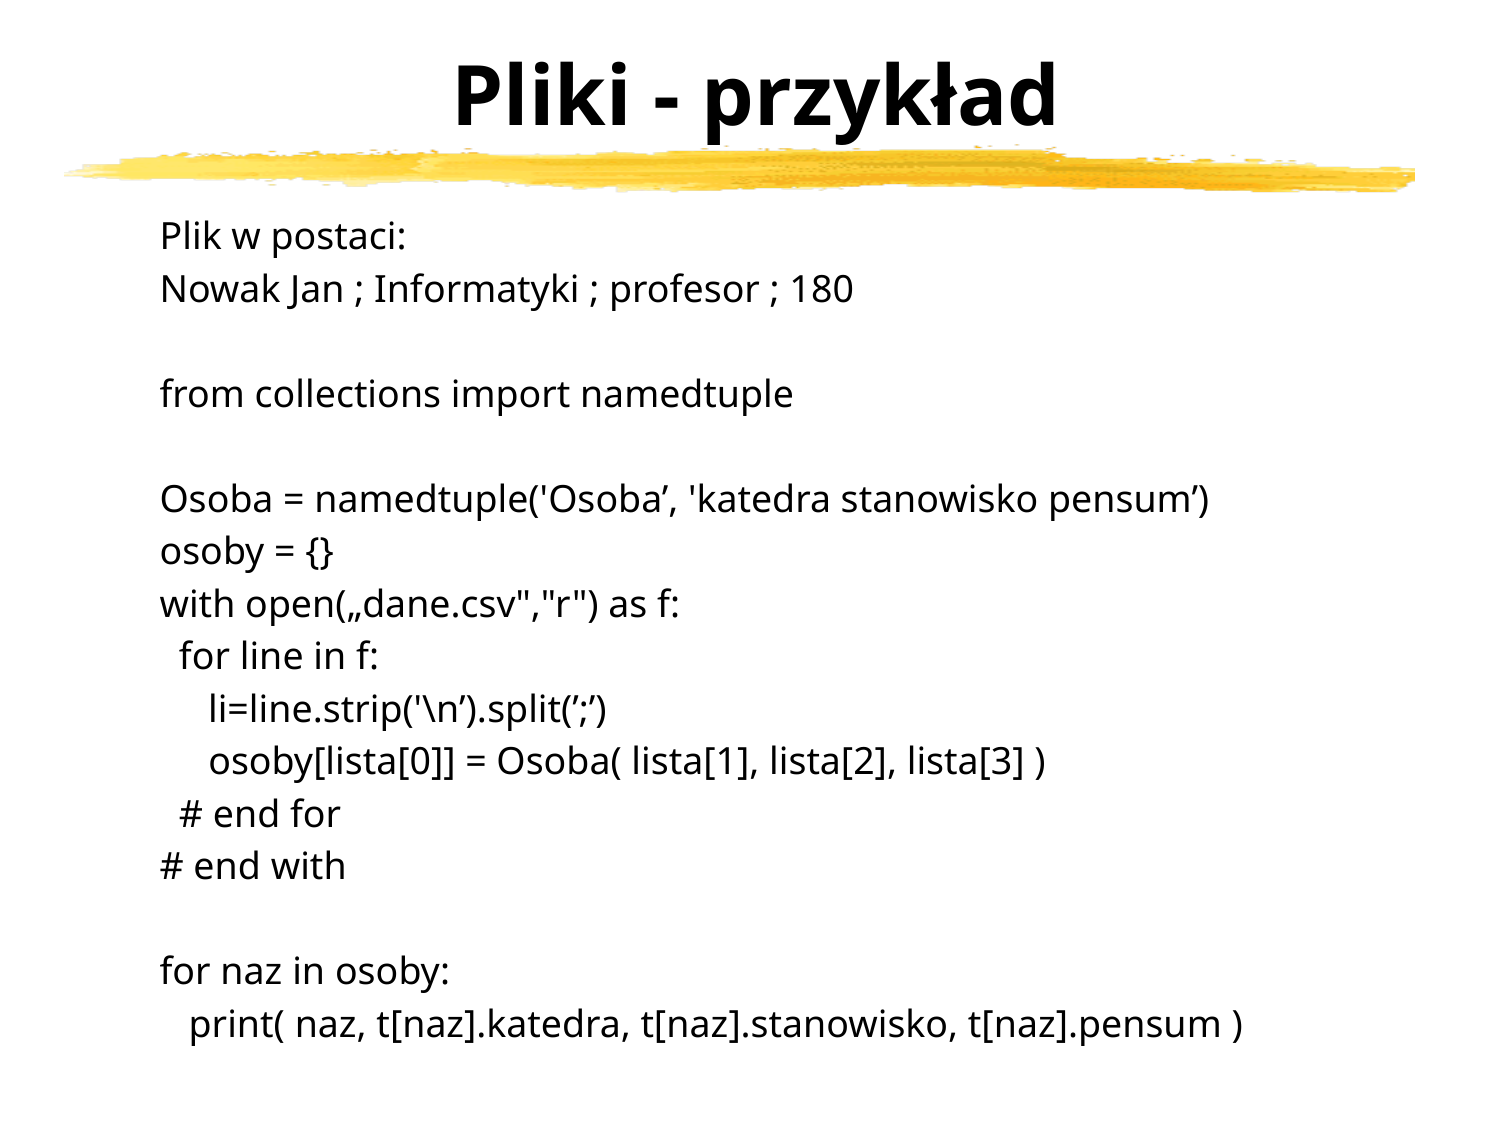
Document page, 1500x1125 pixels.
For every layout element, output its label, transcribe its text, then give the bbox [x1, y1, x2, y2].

picture [64, 139, 1415, 203]
text_box Pliki - przykład [49, 24, 1463, 150]
text_box Plik w postaci: Nowak Jan ; Informatyki ; profesor ; 180 from collections import namedtuple Osoba = namedtuple('Osoba’, 'katedra stanowisko pensum’) osoby = {} with open(„dane.csv","r") as f: for line in f: li=line.strip('\n’).split(’;’) osoby[lista[0]] = Osoba( lista[1], lista[2], lista[3] ) # end for # end with for naz in osoby: print( naz, t[naz].katedra, t[naz].stanowisko, t[naz].pensum ) [144, 211, 1333, 1103]
